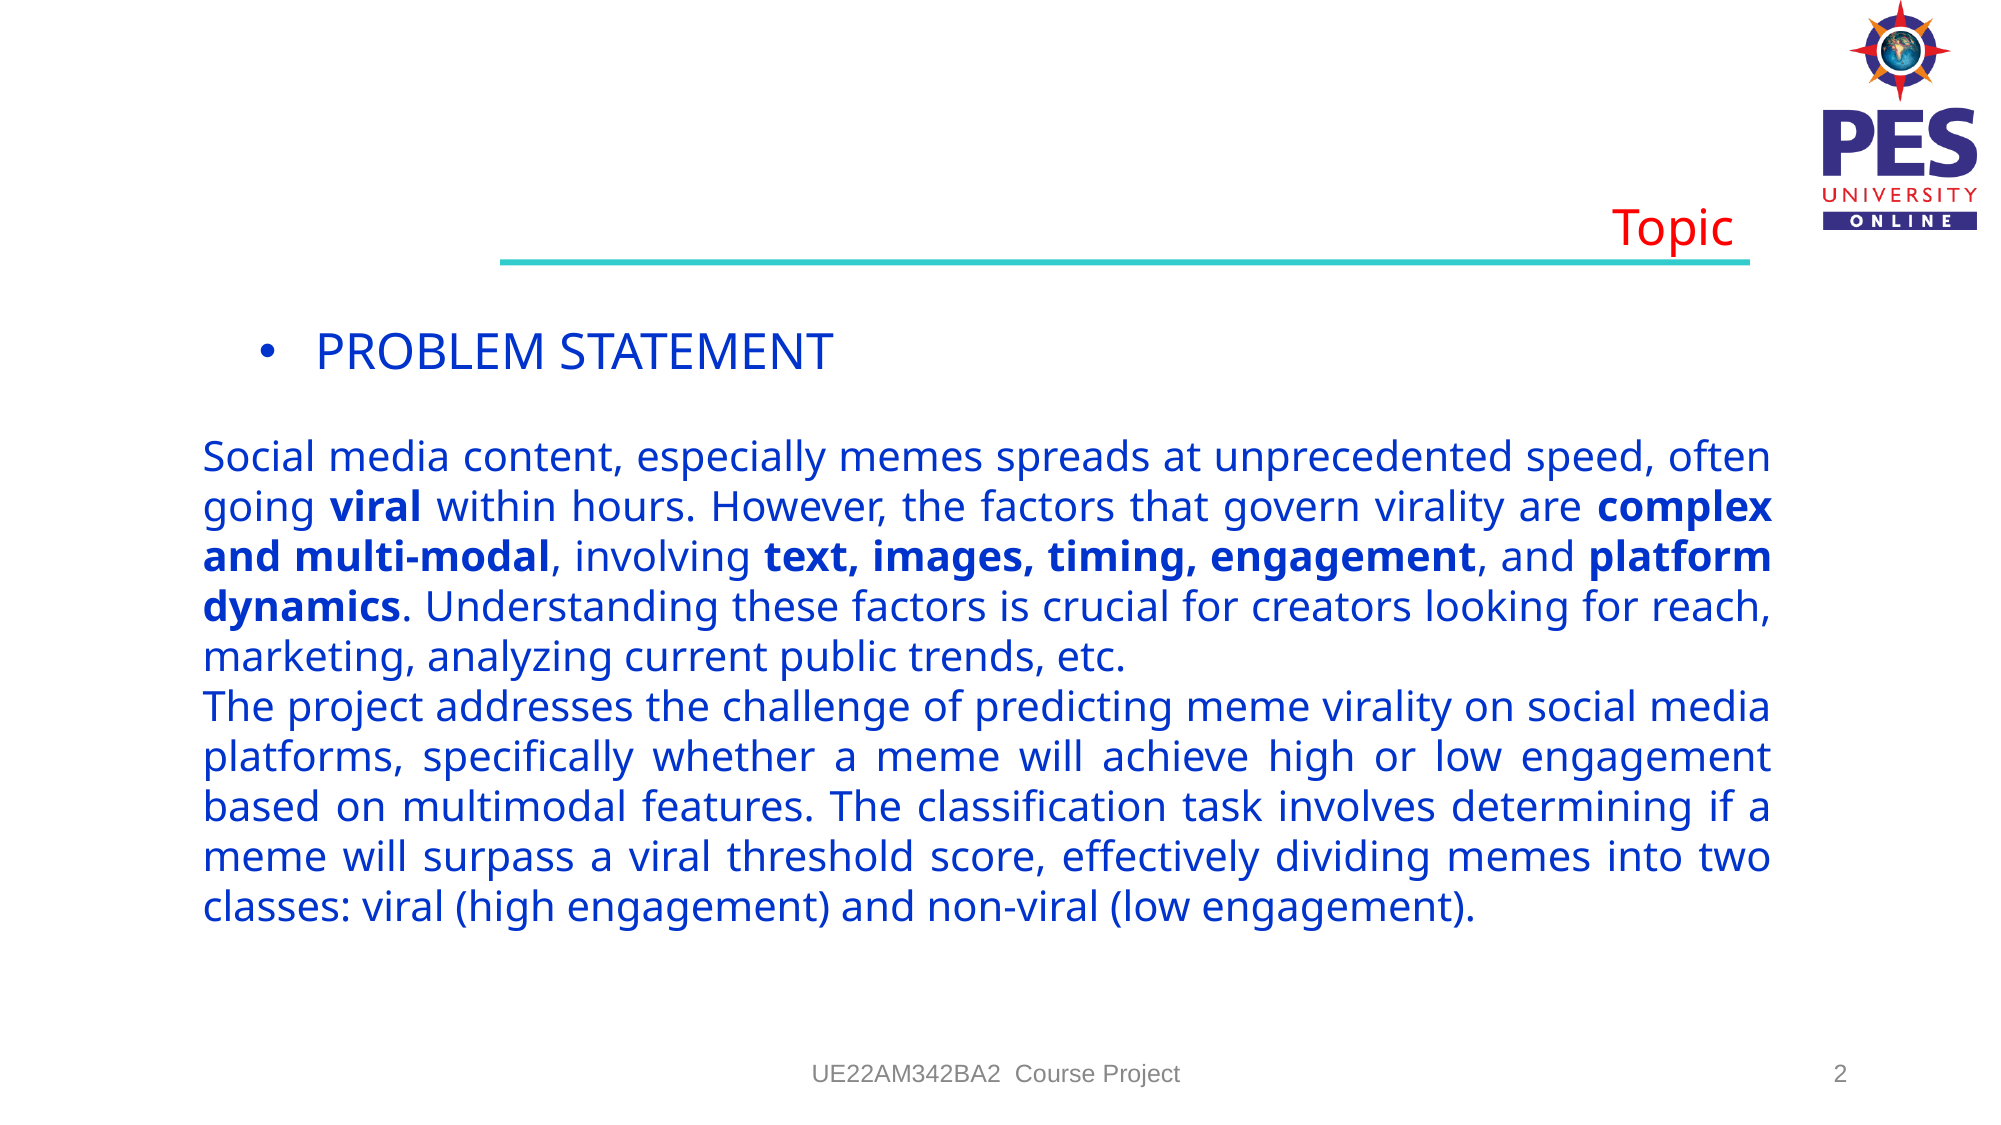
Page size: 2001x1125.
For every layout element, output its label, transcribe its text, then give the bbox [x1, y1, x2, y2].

footer UE22AM342BA2 Course Project [662, 1042, 1338, 1103]
text_box PROBLEM STATEMENT Social media content, especially memes spreads at unprecedented speed, often going viral within hours. However, the factors that govern virality are complex and multi-modal, involving text, images, timing, engagement, and platform dynamics. Understanding these factors is crucial for creators looking for reach, marketing, analyzing current public trends, etc. The project addresses the challenge of predicting meme virality on social media platforms, specifically whether a meme will achieve high or low engagement based on multimodal features. The classification task involves determining if a meme will surpass a viral threshold score, effectively dividing memes into two classes: viral (high engagement) and non-viral (low engagement). [187, 312, 1788, 1000]
text_box Topic [687, 187, 1750, 263]
picture [1823, 0, 1977, 230]
slide_number ‹#› [1412, 1042, 1863, 1103]
text_box [500, 259, 1750, 266]
